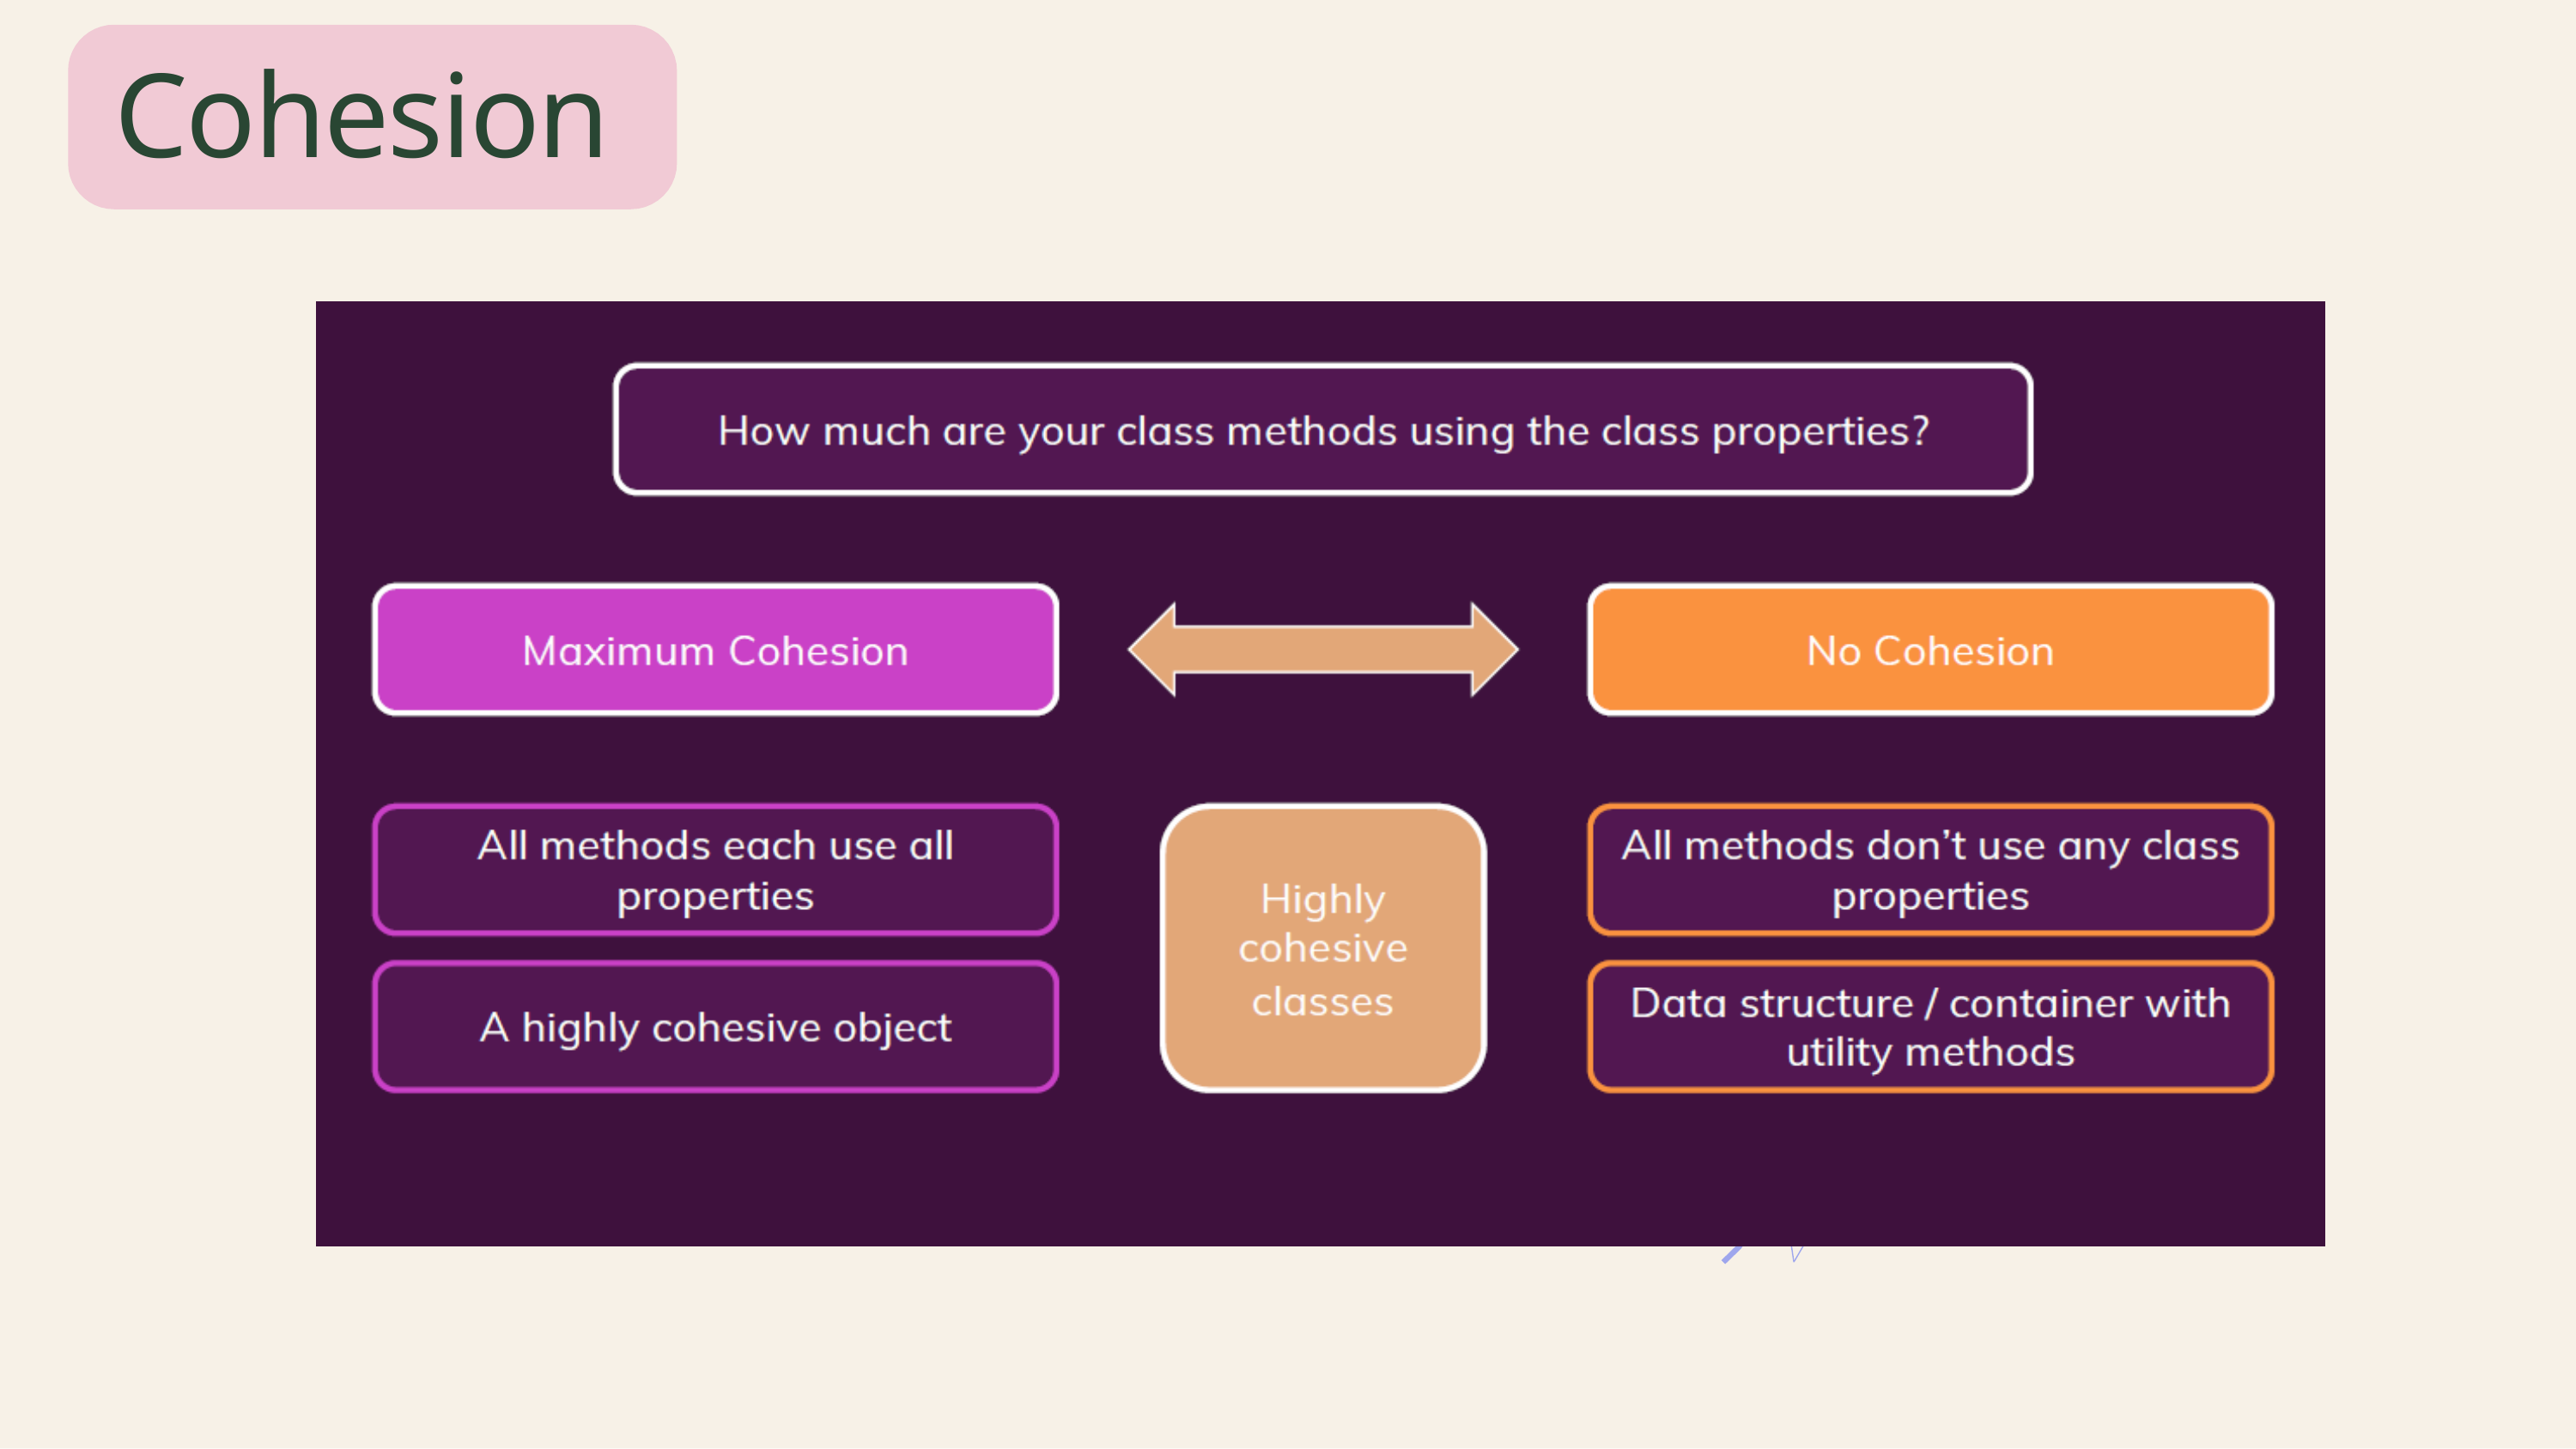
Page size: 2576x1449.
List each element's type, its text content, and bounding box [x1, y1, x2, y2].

title Cohesion [112, 39, 633, 284]
picture [315, 301, 2325, 1246]
text_box [68, 24, 677, 209]
